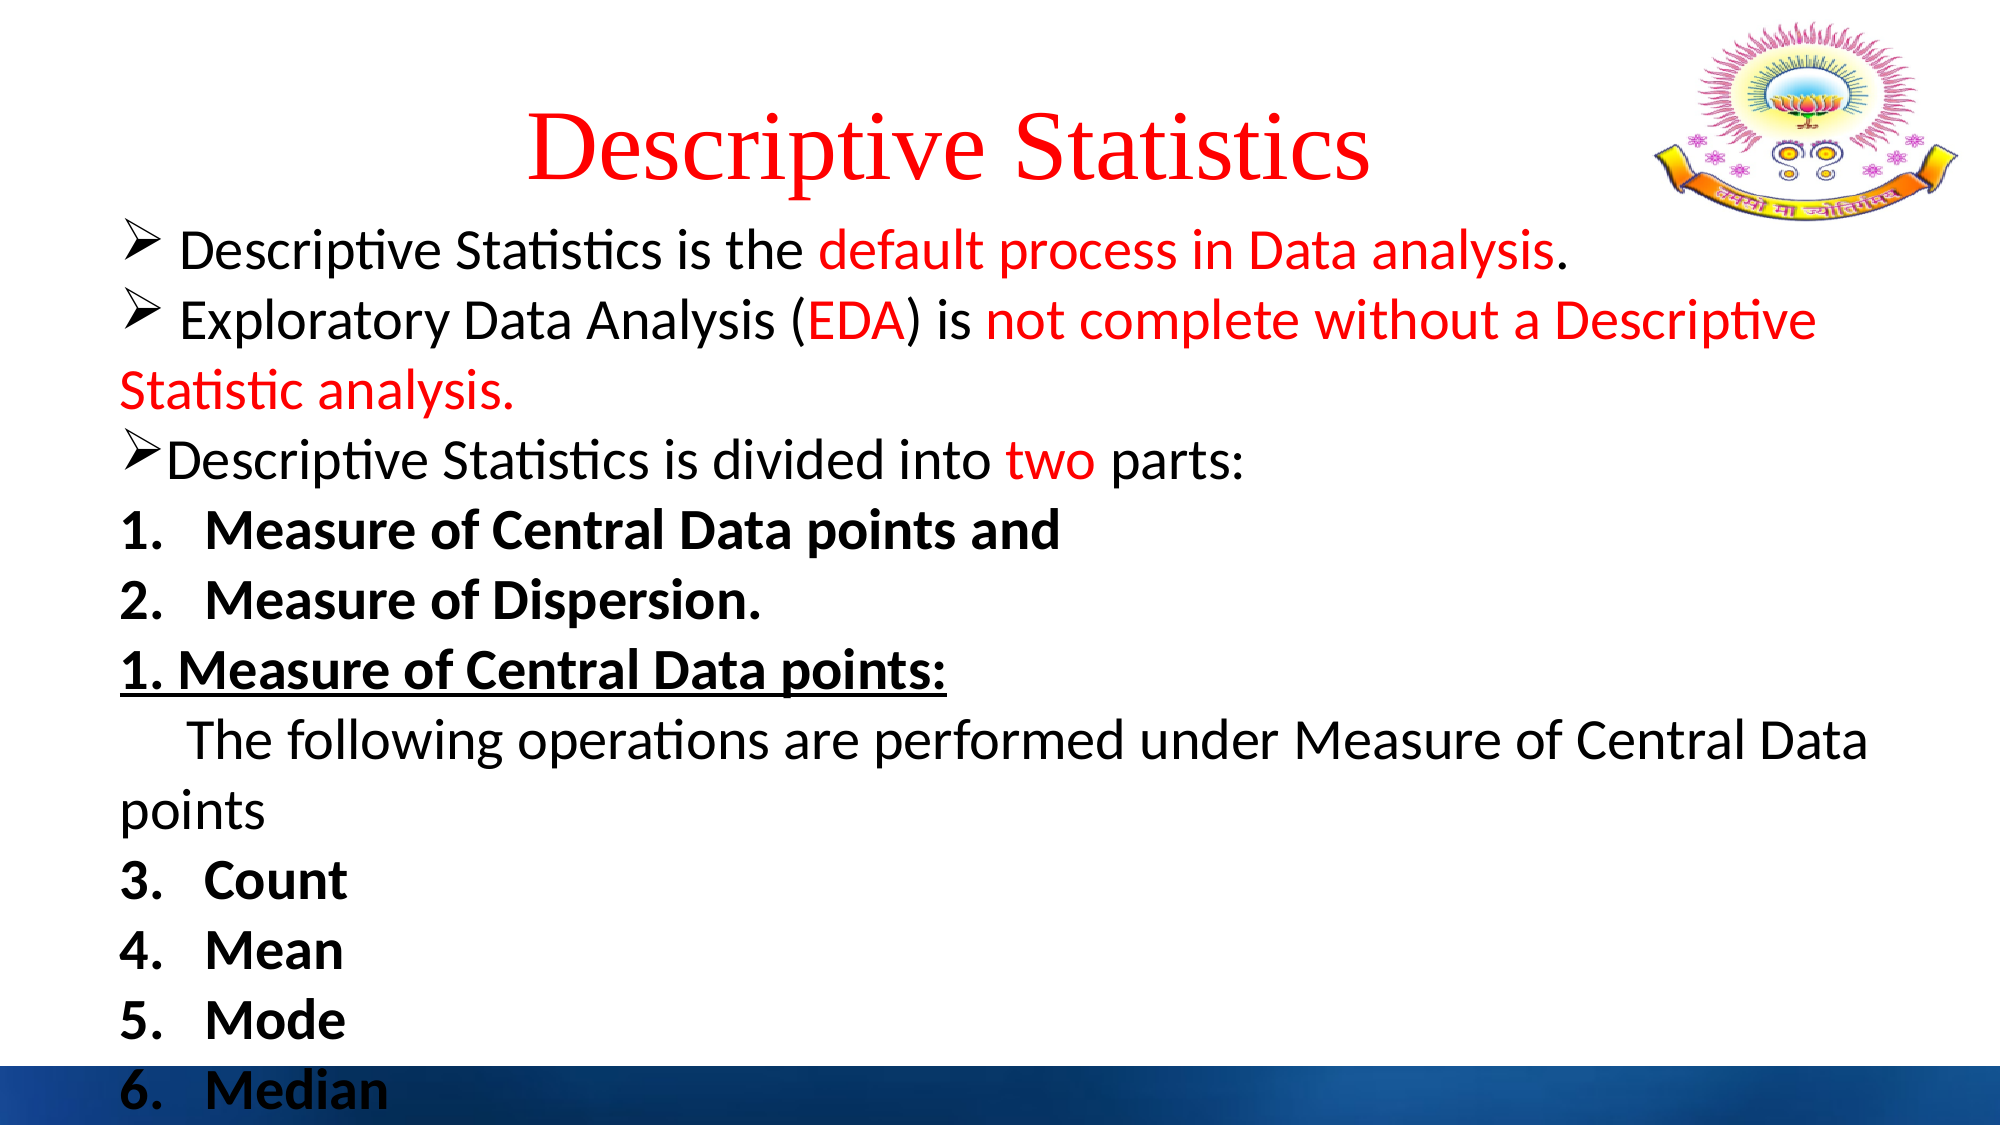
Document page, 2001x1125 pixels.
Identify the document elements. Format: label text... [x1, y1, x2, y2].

text_box Descriptive Statistics is the default process in Data analysis. Exploratory Data Analysis (EDA) is not complete without a Descriptive Statistic analysis. Descriptive Statistics is divided into two parts: Measure of Central Data points and Measure of Dispersion. 1. Measure of Central Data points: The following operations are performed under Measure of Central Data points Count Mean Mode Median [101, 202, 2000, 1066]
picture [0, 1066, 2000, 1125]
picture [1644, 19, 1976, 226]
text_box Descriptive Statistics [266, 70, 1634, 202]
